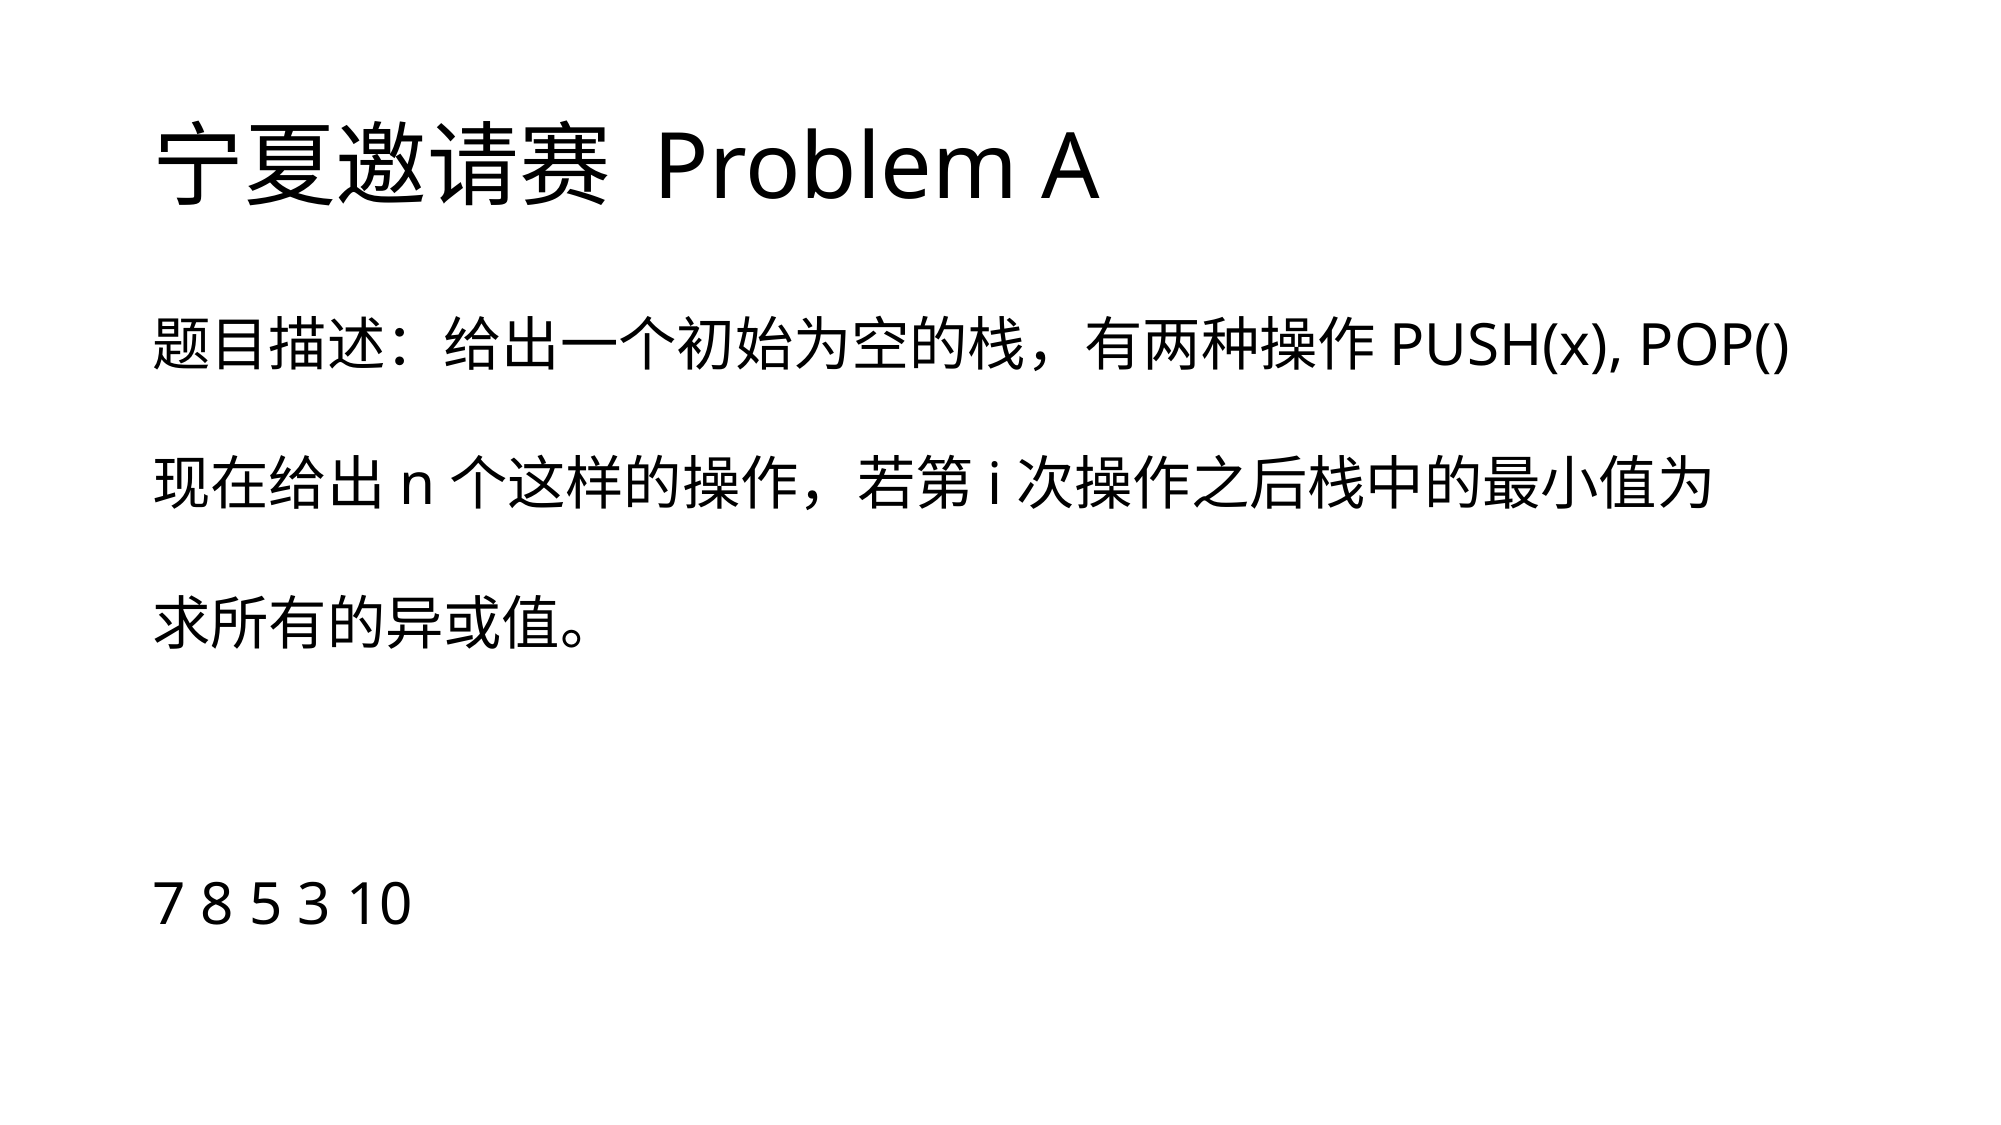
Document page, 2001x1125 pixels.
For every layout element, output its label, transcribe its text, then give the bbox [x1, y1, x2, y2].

title 宁夏邀请赛 Problem A [137, 59, 1863, 278]
